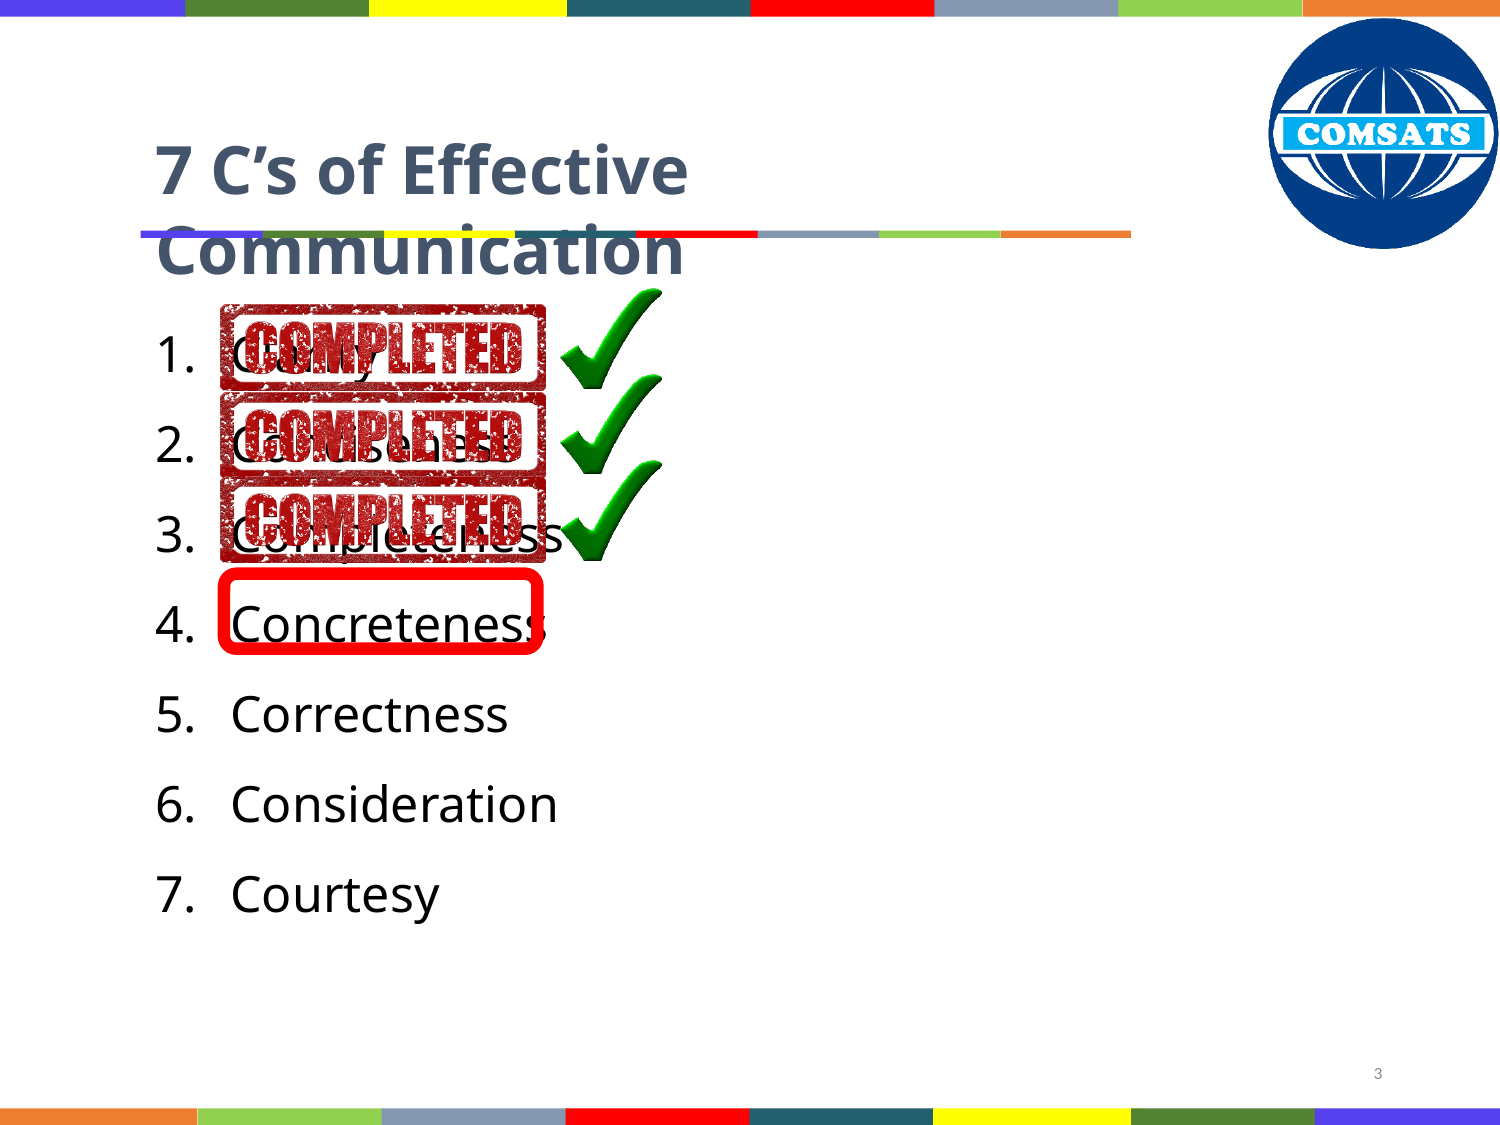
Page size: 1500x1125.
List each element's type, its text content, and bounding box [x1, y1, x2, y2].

picture [220, 304, 546, 391]
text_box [0, 0, 1500, 17]
text_box [1224, 49, 1451, 287]
text_box Clarity Conciseness Completeness Concreteness Correctness Consideration Courtesy [140, 285, 1429, 931]
slide_number 3 [1060, 1042, 1398, 1103]
text_box 7 C’s of Effective Communication [140, 239, 1131, 285]
picture [1247, 16, 1500, 263]
text_box 7 C’s of Effective Communication [140, 120, 1131, 230]
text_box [0, 1108, 1500, 1125]
picture [220, 392, 546, 563]
text_box [222, 572, 539, 650]
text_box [140, 230, 1131, 239]
picture [558, 286, 663, 563]
